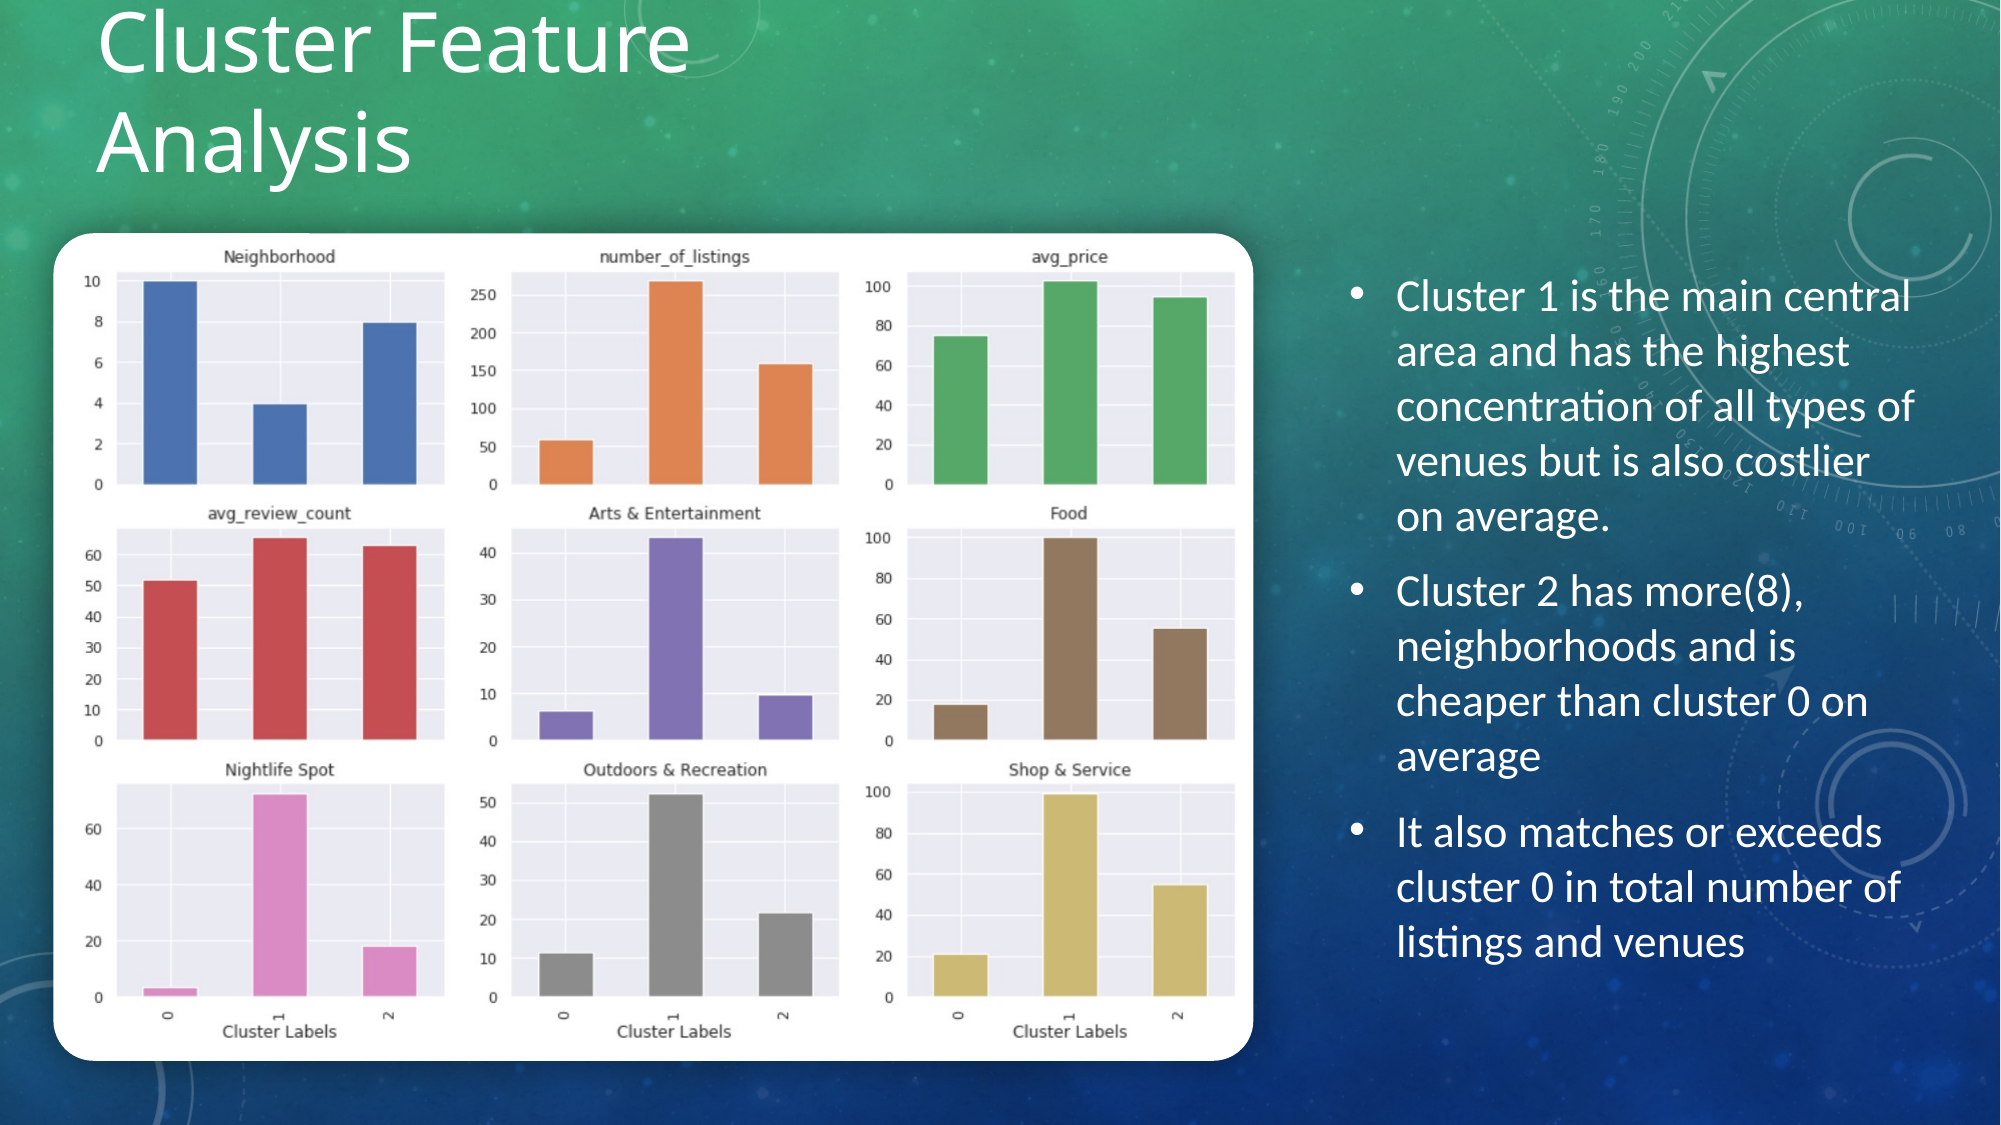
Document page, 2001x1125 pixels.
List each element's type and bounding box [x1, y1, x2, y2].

picture [0, 0, 2001, 1125]
list [57, 237, 1250, 1057]
